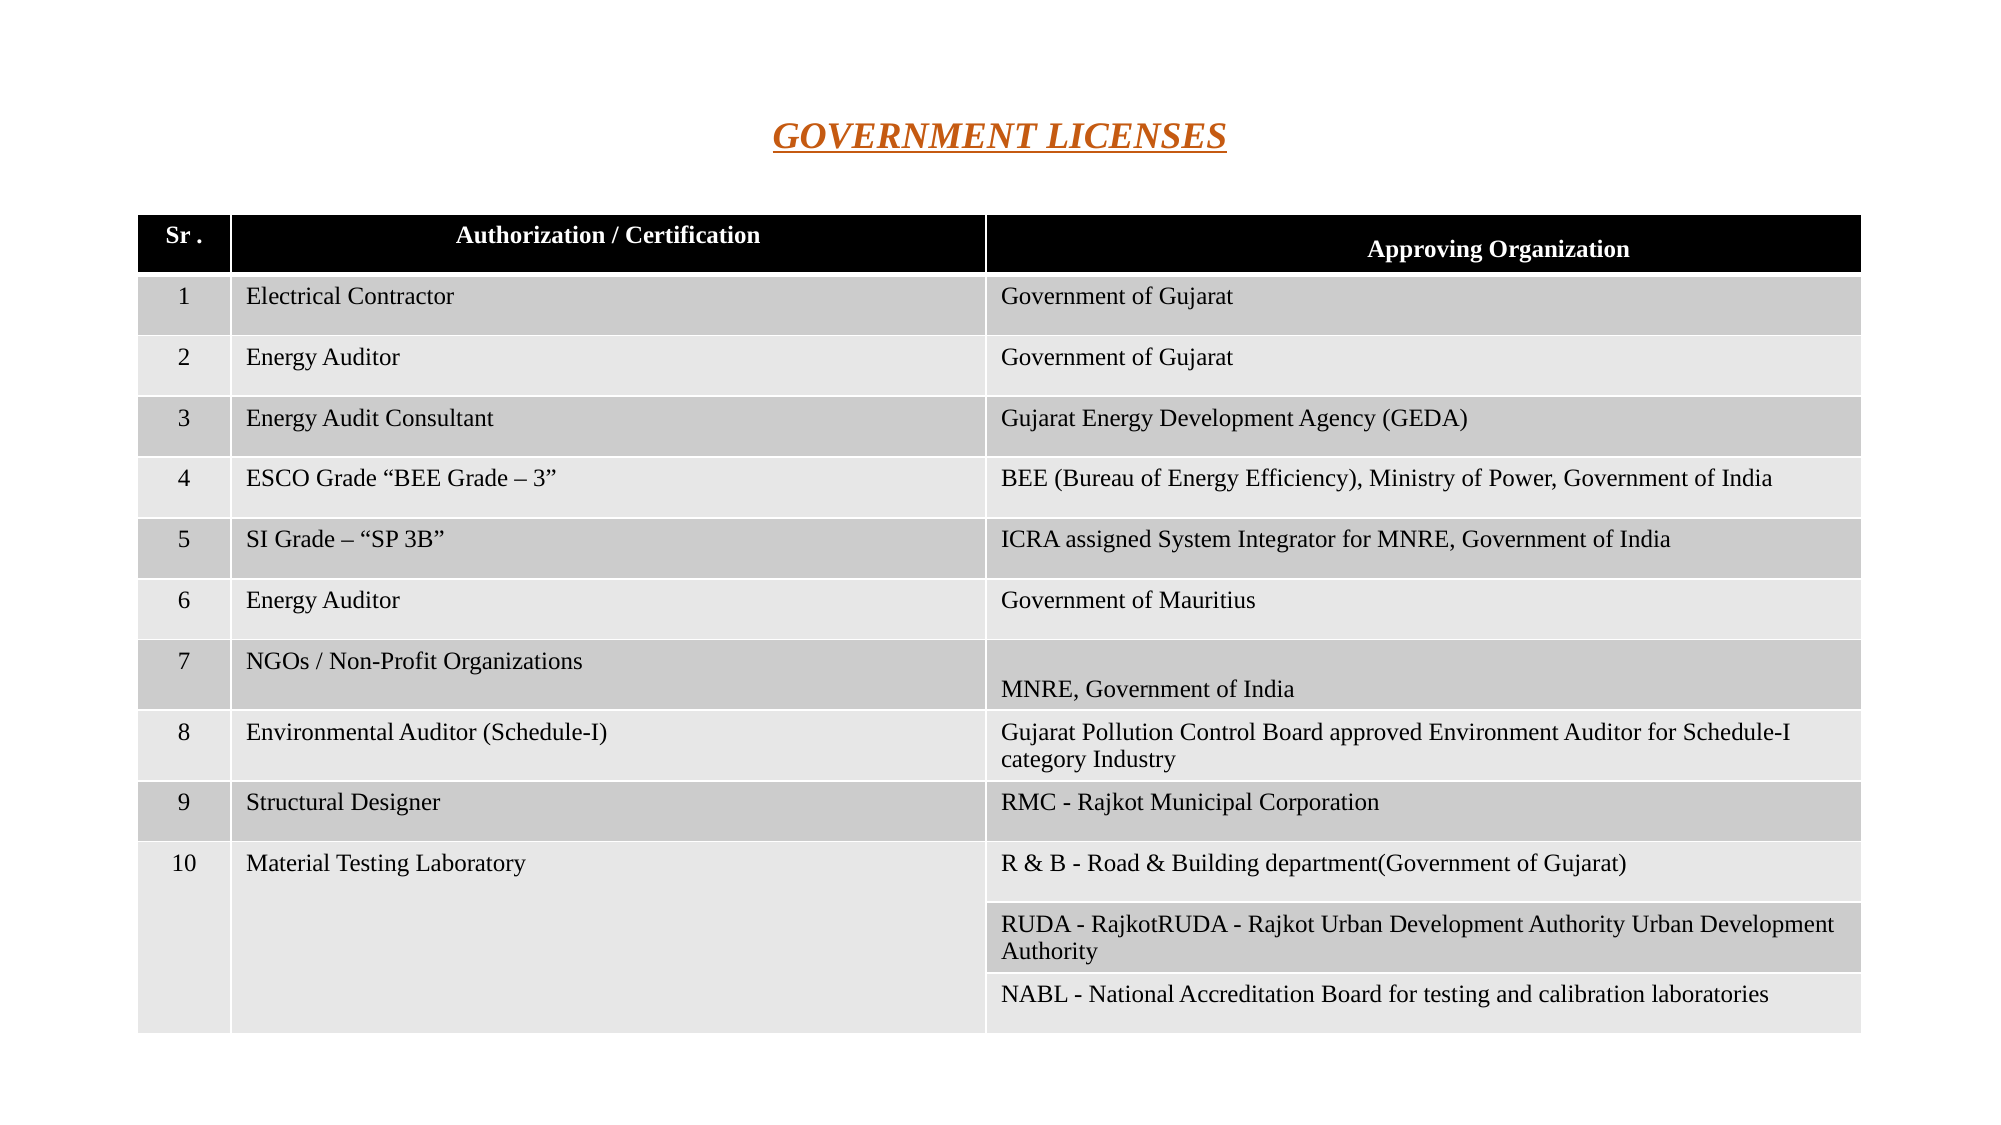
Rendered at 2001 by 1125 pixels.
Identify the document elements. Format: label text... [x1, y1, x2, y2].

table_cell SI Grade – “SP 3B” [232, 519, 985, 578]
table_cell 1 [138, 277, 230, 335]
table_cell NABL - National Accreditation Board for testing and calibration laboratories [987, 974, 1861, 1033]
table_cell 10 [138, 842, 230, 1033]
table_header Sr . [138, 215, 230, 272]
table_cell BEE (Bureau of Energy Efficiency), Ministry of Power, Government of India [987, 458, 1861, 517]
title GOVERNMENT LICENSES [137, 59, 1863, 213]
table_cell Energy Auditor [232, 580, 985, 639]
table_cell 9 [138, 782, 230, 841]
table_cell 7 [138, 640, 230, 709]
table_cell 6 [138, 580, 230, 639]
table_cell RMC - Rajkot Municipal Corporation [987, 782, 1861, 841]
table_cell ICRA assigned System Integrator for MNRE, Government of India [987, 519, 1861, 578]
table_cell Gujarat Pollution Control Board approved Environment Auditor for Schedule-I category Industry [987, 711, 1861, 780]
table_cell 5 [138, 519, 230, 578]
table_cell 2 [138, 336, 230, 395]
table_header Authorization / Certification [232, 215, 985, 272]
table_cell 3 [138, 397, 230, 456]
table_cell NGOs / Non-Profit Organizations [232, 640, 985, 709]
table_cell Structural Designer [232, 782, 985, 841]
table_cell Material Testing Laboratory [232, 842, 985, 1033]
table_cell Electrical Contractor [232, 277, 985, 335]
table_cell Environmental Auditor (Schedule-I) [232, 711, 985, 780]
table_cell 8 [138, 711, 230, 780]
table_cell Gujarat Energy Development Agency (GEDA) [987, 397, 1861, 456]
table_cell ESCO Grade “BEE Grade – 3” [232, 458, 985, 517]
table_cell R & B - Road & Building department(Government of Gujarat) [987, 842, 1861, 901]
table_cell Government of Gujarat [987, 336, 1861, 395]
table_cell MNRE, Government of India [987, 640, 1861, 709]
table_cell Government of Gujarat [987, 277, 1861, 335]
table_cell Energy Auditor [232, 336, 985, 395]
table_header Approving Organization [987, 215, 1861, 272]
table_cell Government of Mauritius [987, 580, 1861, 639]
table_cell 4 [138, 458, 230, 517]
table_cell Energy Audit Consultant [232, 397, 985, 456]
table_cell RUDA - RajkotRUDA - Rajkot Urban Development Authority Urban Development Authority [987, 903, 1861, 972]
